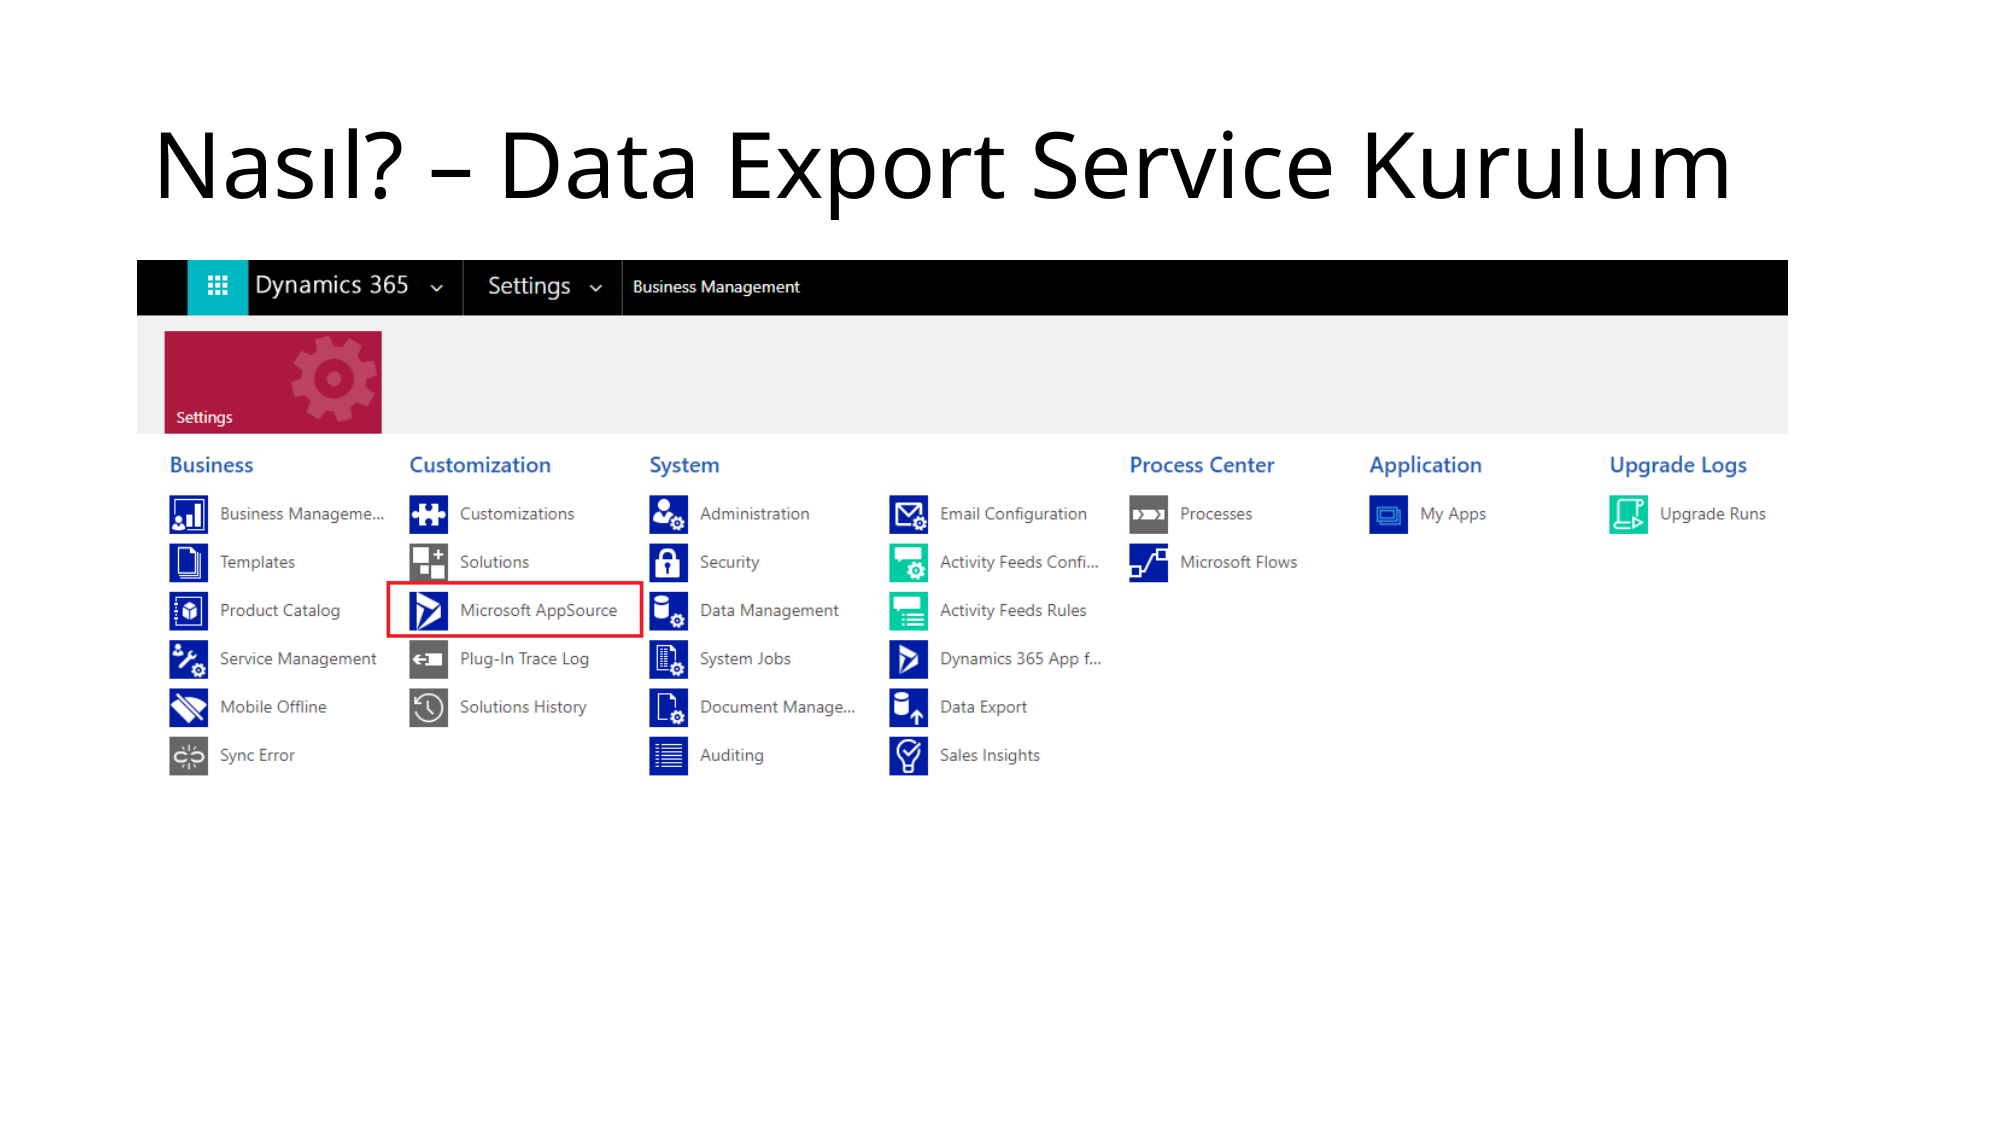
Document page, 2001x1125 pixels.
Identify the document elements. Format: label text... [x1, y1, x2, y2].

picture [137, 260, 1788, 796]
title Nasıl? – Data Export Service Kurulum [137, 59, 1863, 278]
